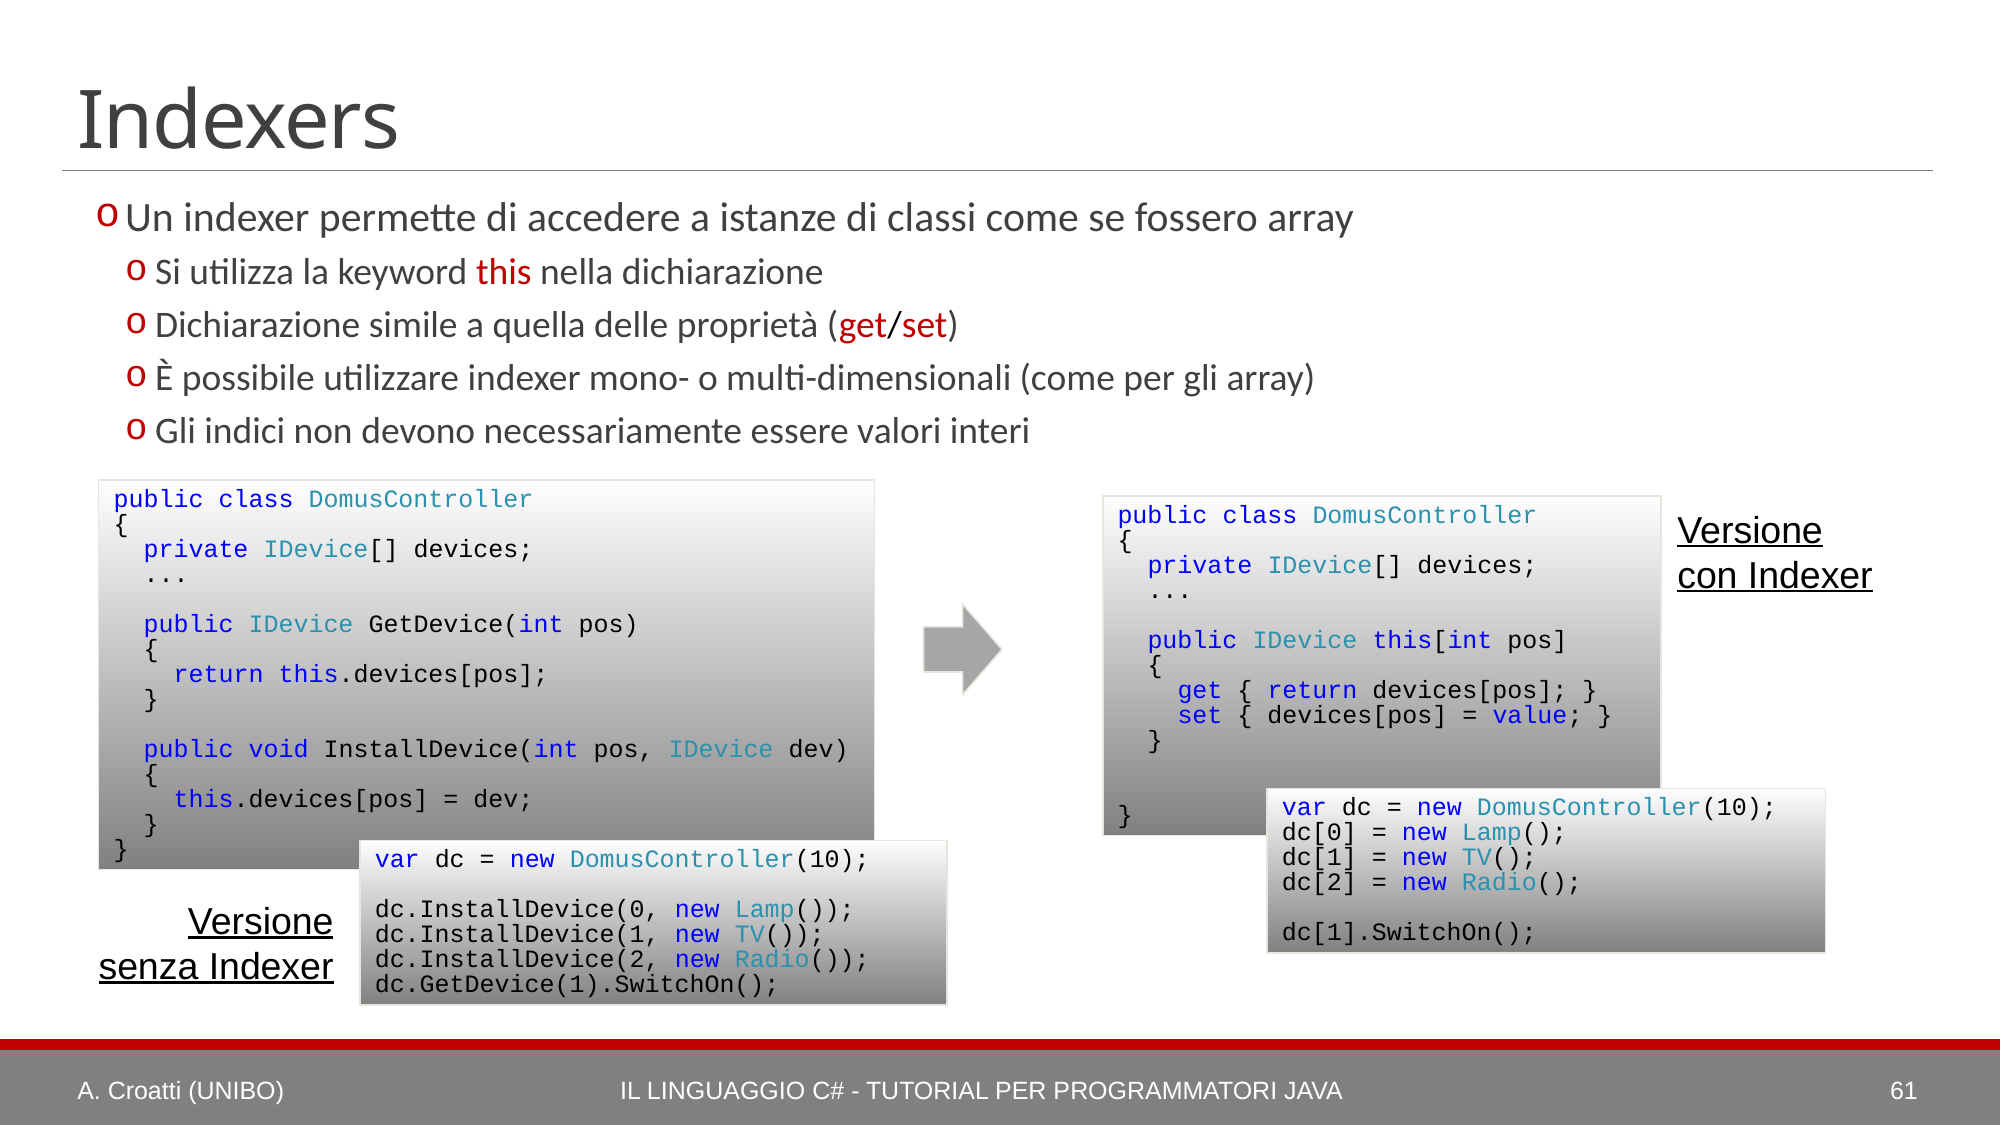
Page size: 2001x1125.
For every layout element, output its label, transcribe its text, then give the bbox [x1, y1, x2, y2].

text_box Versione senza Indexer [83, 889, 349, 995]
text_box Versione con Indexer [1662, 498, 1888, 604]
text_box public class DomusController { private IDevice[] devices; ... public IDevice this[int pos] { get { return devices[pos]; } set { devices[pos] = value; } } } [1102, 496, 1662, 836]
text_box public class DomusController { private IDevice[] devices; ... public IDevice GetDevice(int pos) { return this.devices[pos]; } public void InstallDevice(int pos, IDevice dev) { this.devices[pos] = dev; } } [98, 479, 875, 870]
footer Il Linguaggio C# - Tutorial per Programmatori Java [339, 1059, 1624, 1120]
text_box [923, 604, 1002, 695]
text_box var dc = new DomusController(10); dc.InstallDevice(0, new Lamp()); dc.InstallDevice(1, new TV()); dc.InstallDevice(2, new Radio()); dc.GetDevice(1).SwitchOn(); [360, 840, 948, 1005]
list Un indexer permette di accedere a istanze di classi come se fossero array Si utilizza la keyword this nella dichiarazione Dichiarazione simile a quella delle proprietà (get/set) È possibile utilizzare indexer mono- o multi-dimensionali (come per gli array) Gli indici non devono necessariamente essere valori interi [62, 187, 1933, 477]
slide_number 61 [1624, 1059, 1933, 1120]
text_box var dc = new DomusController(10); dc[0] = new Lamp(); dc[1] = new TV(); dc[2] = new Radio(); dc[1].SwitchOn(); [1267, 788, 1826, 954]
slide_number A. Croatti (UNIBO) [62, 1059, 339, 1120]
title Indexers [62, 75, 1933, 173]
